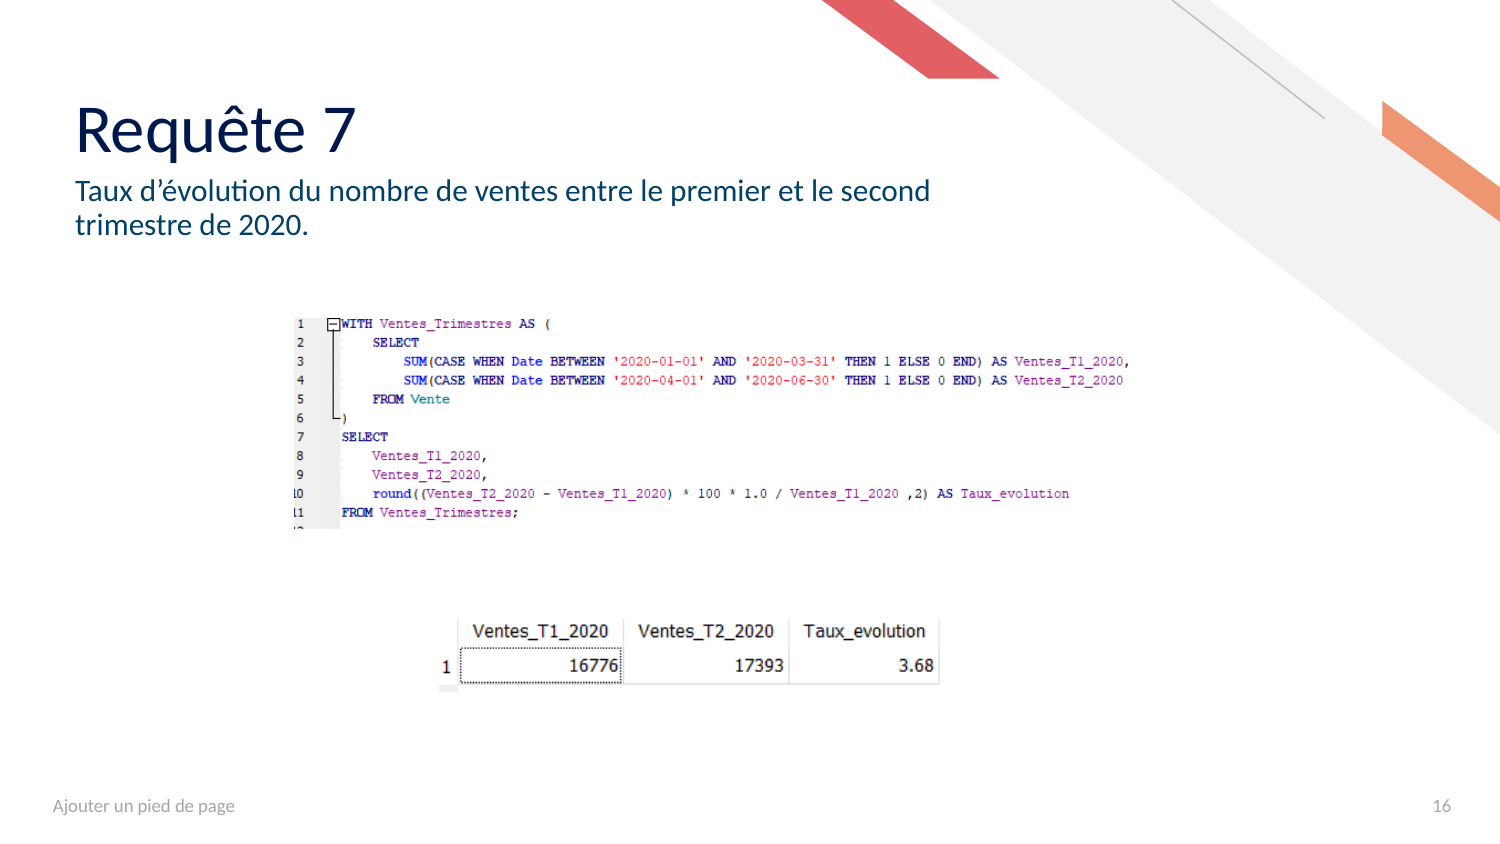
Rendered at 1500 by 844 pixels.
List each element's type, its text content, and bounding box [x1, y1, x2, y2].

picture [439, 619, 947, 692]
footer Ajouter un pied de page [41, 782, 548, 827]
picture [293, 318, 1149, 529]
slide_number ‹#› [1371, 782, 1463, 827]
list Taux d’évolution du nombre de ventes entre le premier et le second trimestre de 2020. [64, 169, 1176, 226]
title Requête 7 [63, 25, 1090, 167]
text_box [64, 254, 1209, 753]
